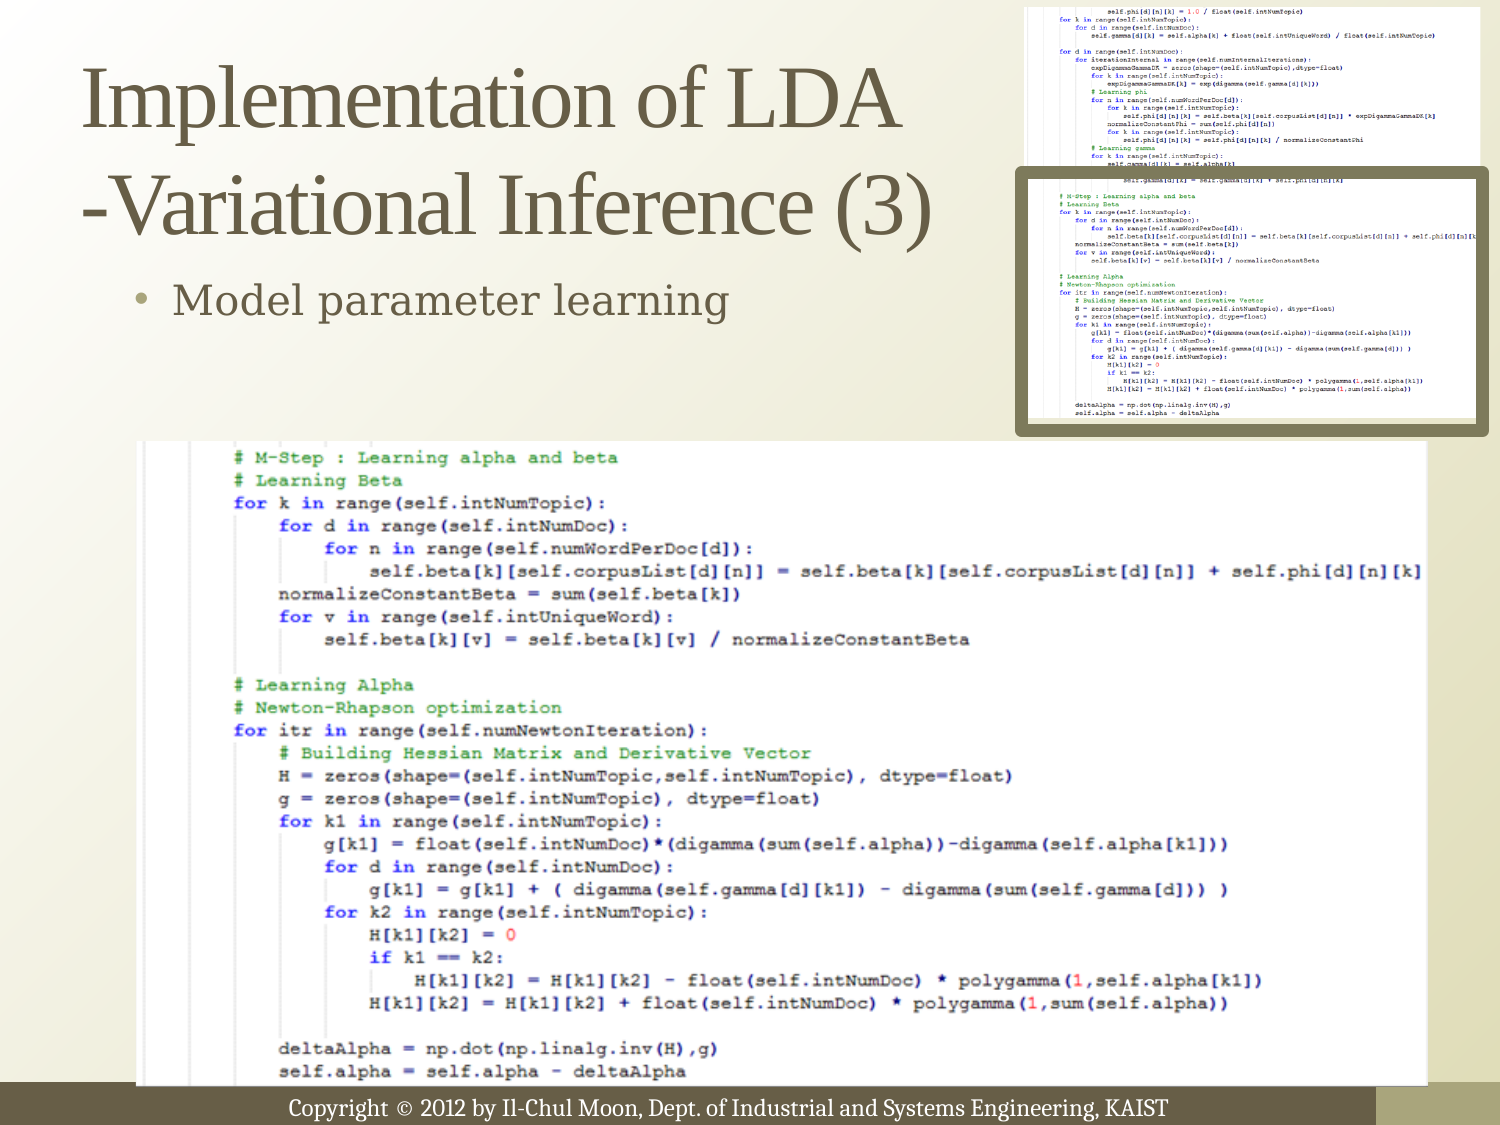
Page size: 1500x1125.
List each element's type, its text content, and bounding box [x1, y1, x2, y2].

title Implementation of LDA -Variational Inference (3) [64, 29, 1020, 261]
text_box [1020, 413, 1485, 433]
picture [135, 441, 1429, 1087]
picture [1023, 6, 1481, 418]
